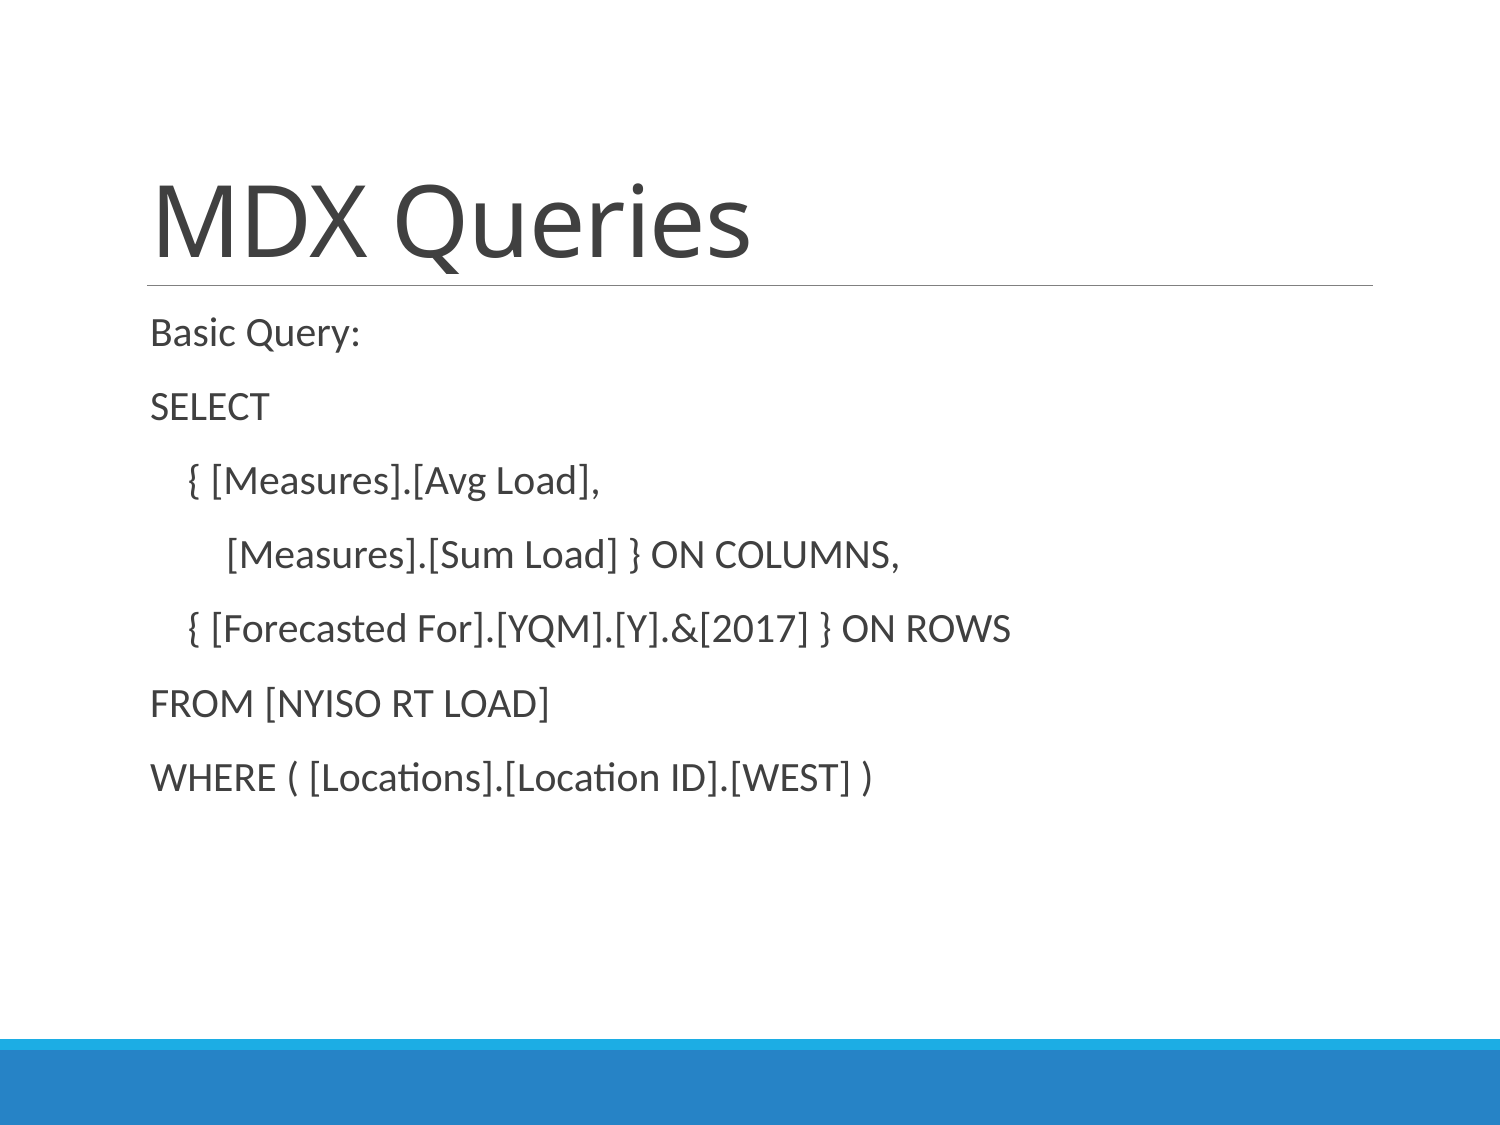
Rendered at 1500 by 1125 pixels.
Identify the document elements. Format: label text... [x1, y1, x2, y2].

title MDX Queries [135, 47, 1373, 285]
list Basic Query: SELECT { [Measures].[Avg Load], [Measures].[Sum Load] } ON COLUMNS, { [Forecasted For].[YQM].[Y].&[2017] } ON ROWS FROM [NYISO RT LOAD] WHERE ( [Locations].[Location ID].[WEST] ) [135, 302, 1373, 963]
